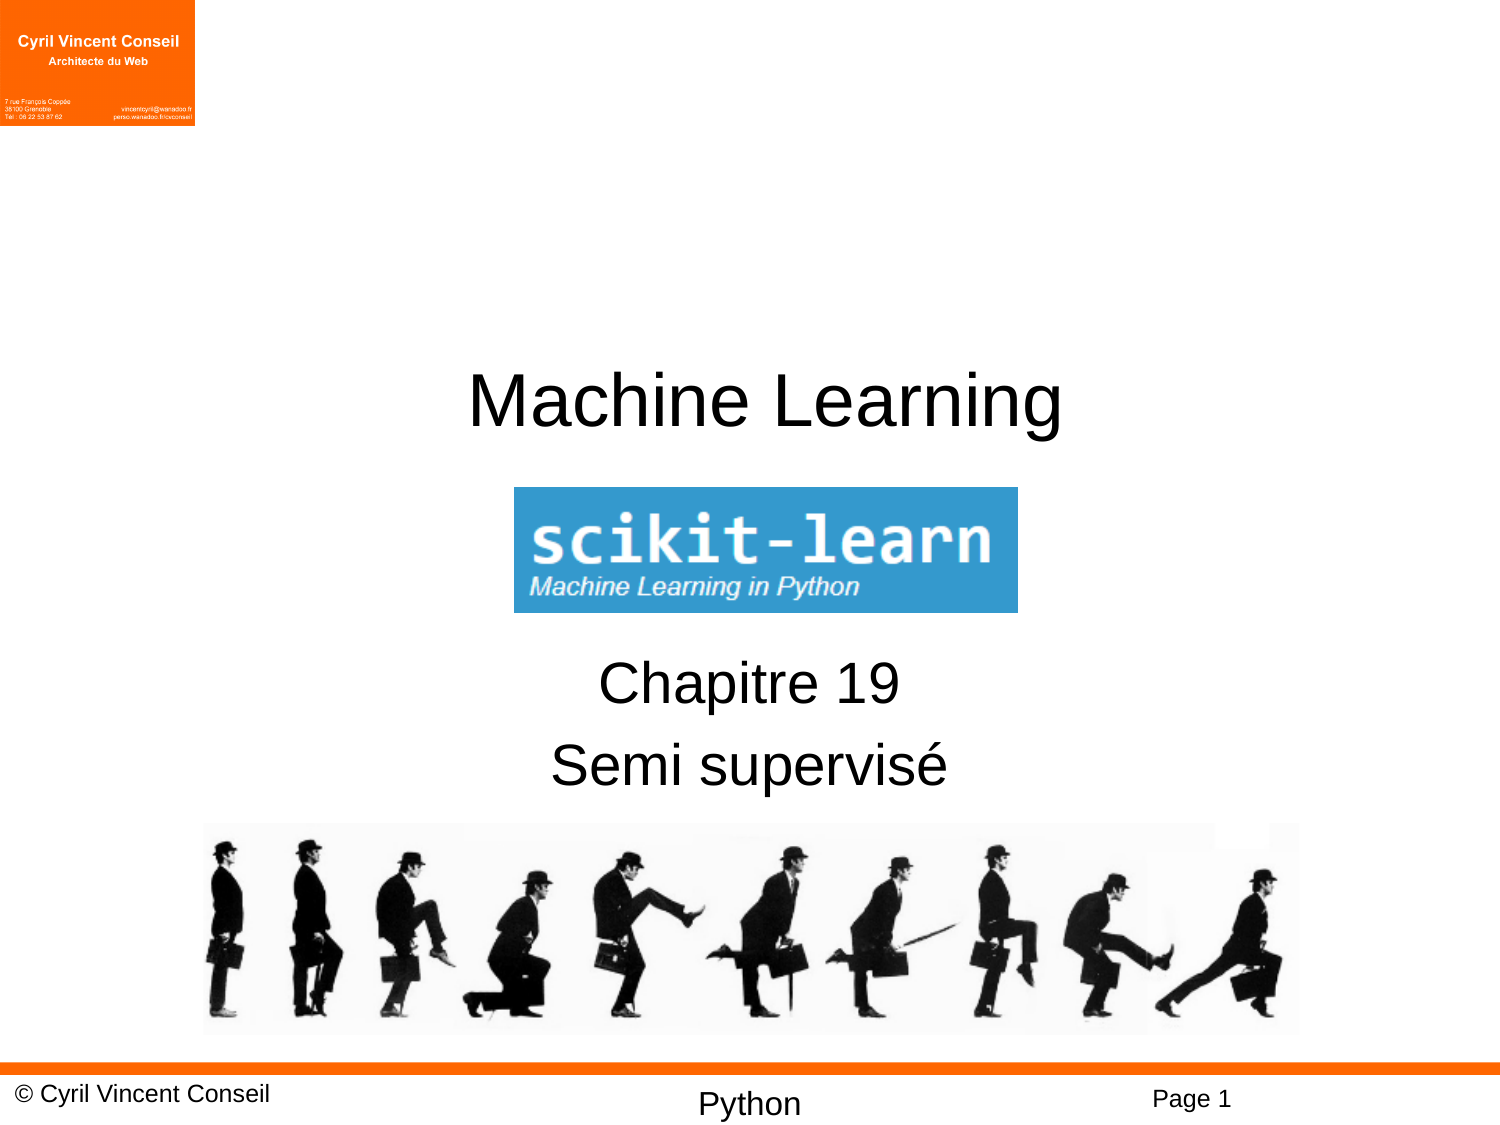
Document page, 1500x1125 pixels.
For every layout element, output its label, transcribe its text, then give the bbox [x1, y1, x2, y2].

text_box Machine Learning [453, 344, 1080, 449]
picture [514, 487, 1019, 613]
subtitle Chapitre 19 Semi supervisé [225, 637, 1275, 822]
picture [198, 823, 1301, 1036]
picture [0, 0, 195, 126]
